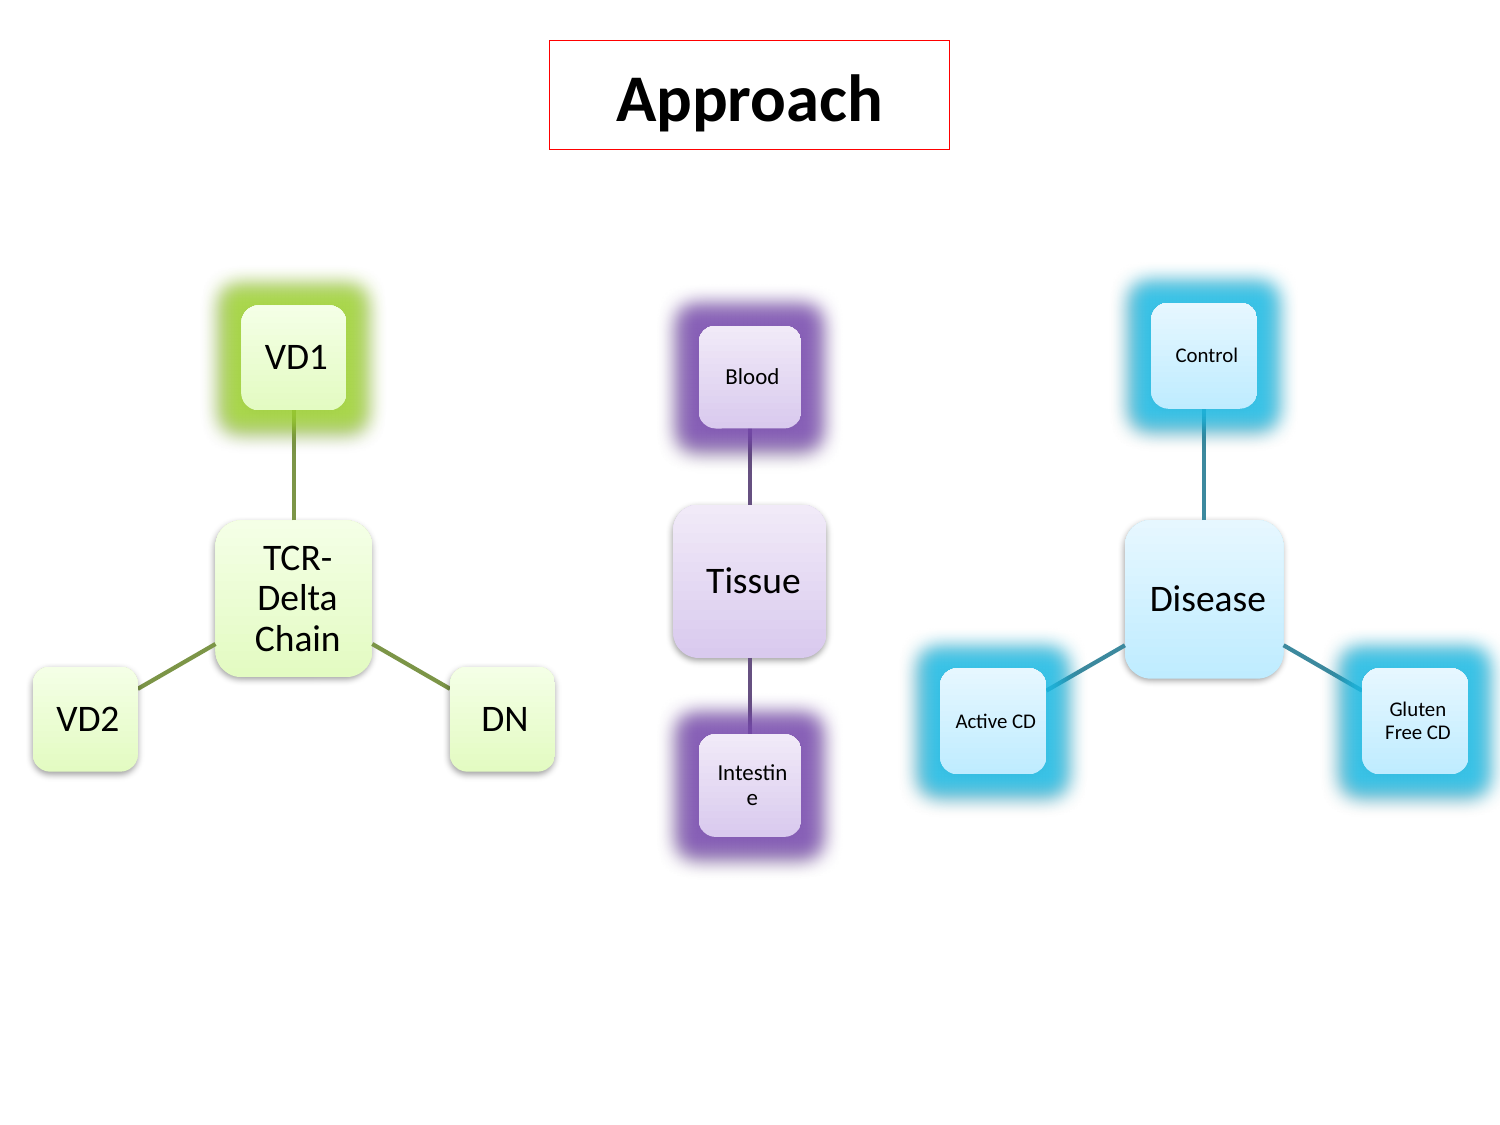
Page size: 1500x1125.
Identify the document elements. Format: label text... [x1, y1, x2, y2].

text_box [0, 276, 603, 801]
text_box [466, 325, 1034, 838]
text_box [908, 273, 1500, 804]
title Approach [549, 40, 950, 150]
